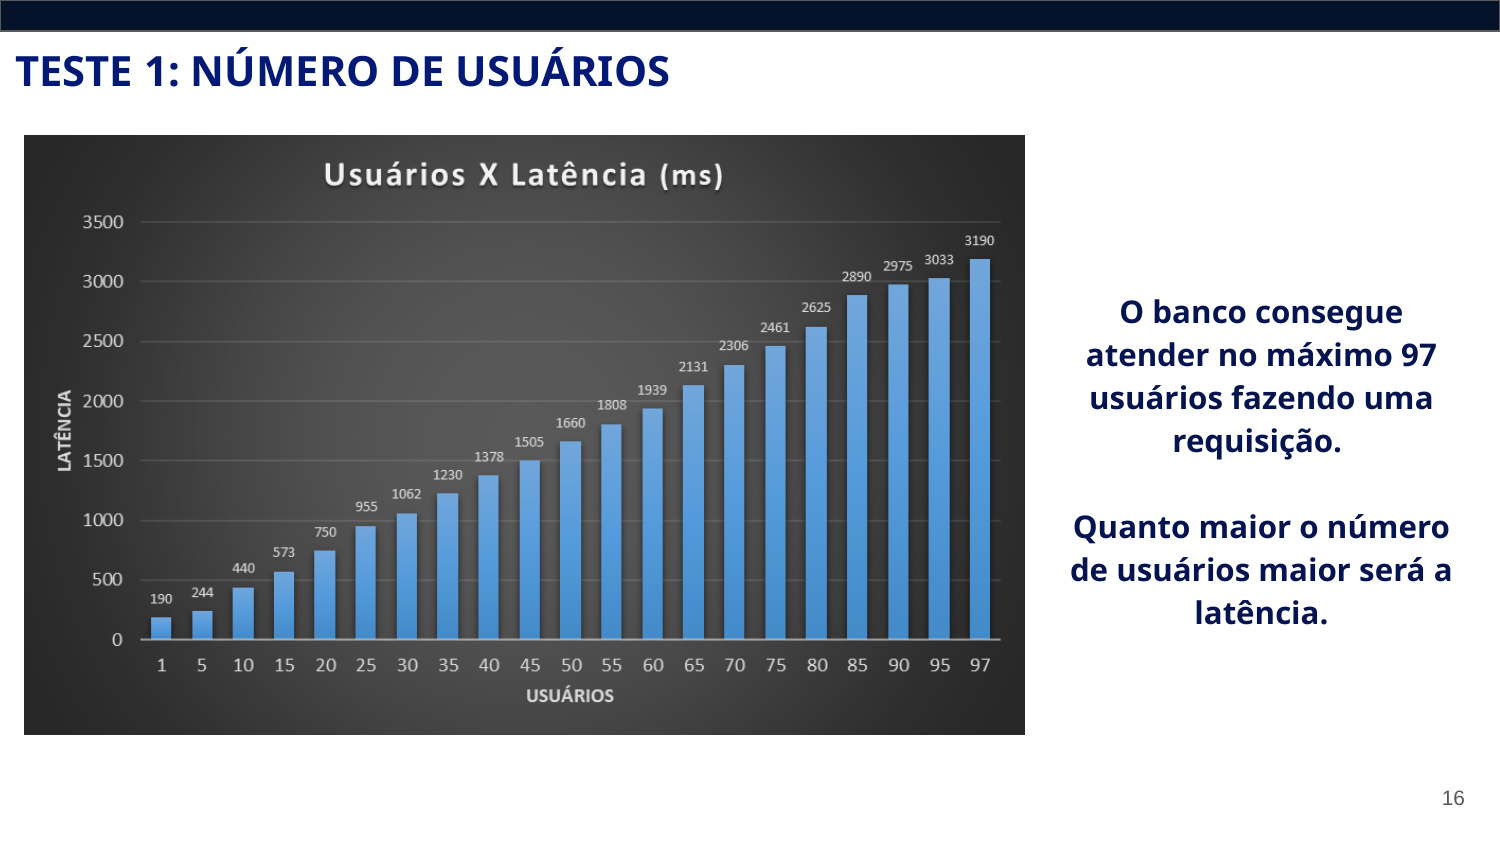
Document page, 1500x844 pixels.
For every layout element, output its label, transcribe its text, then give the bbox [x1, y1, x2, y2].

text_box O banco consegue atender no máximo 97 usuários fazendo uma requisição. Quanto maior o número de usuários maior será a latência. [1049, 271, 1474, 681]
text_box TESTE 1: NÚMERO DE USUÁRIOS [0, 30, 789, 110]
slide_number ‹#› [1389, 764, 1480, 830]
picture [24, 135, 1025, 735]
